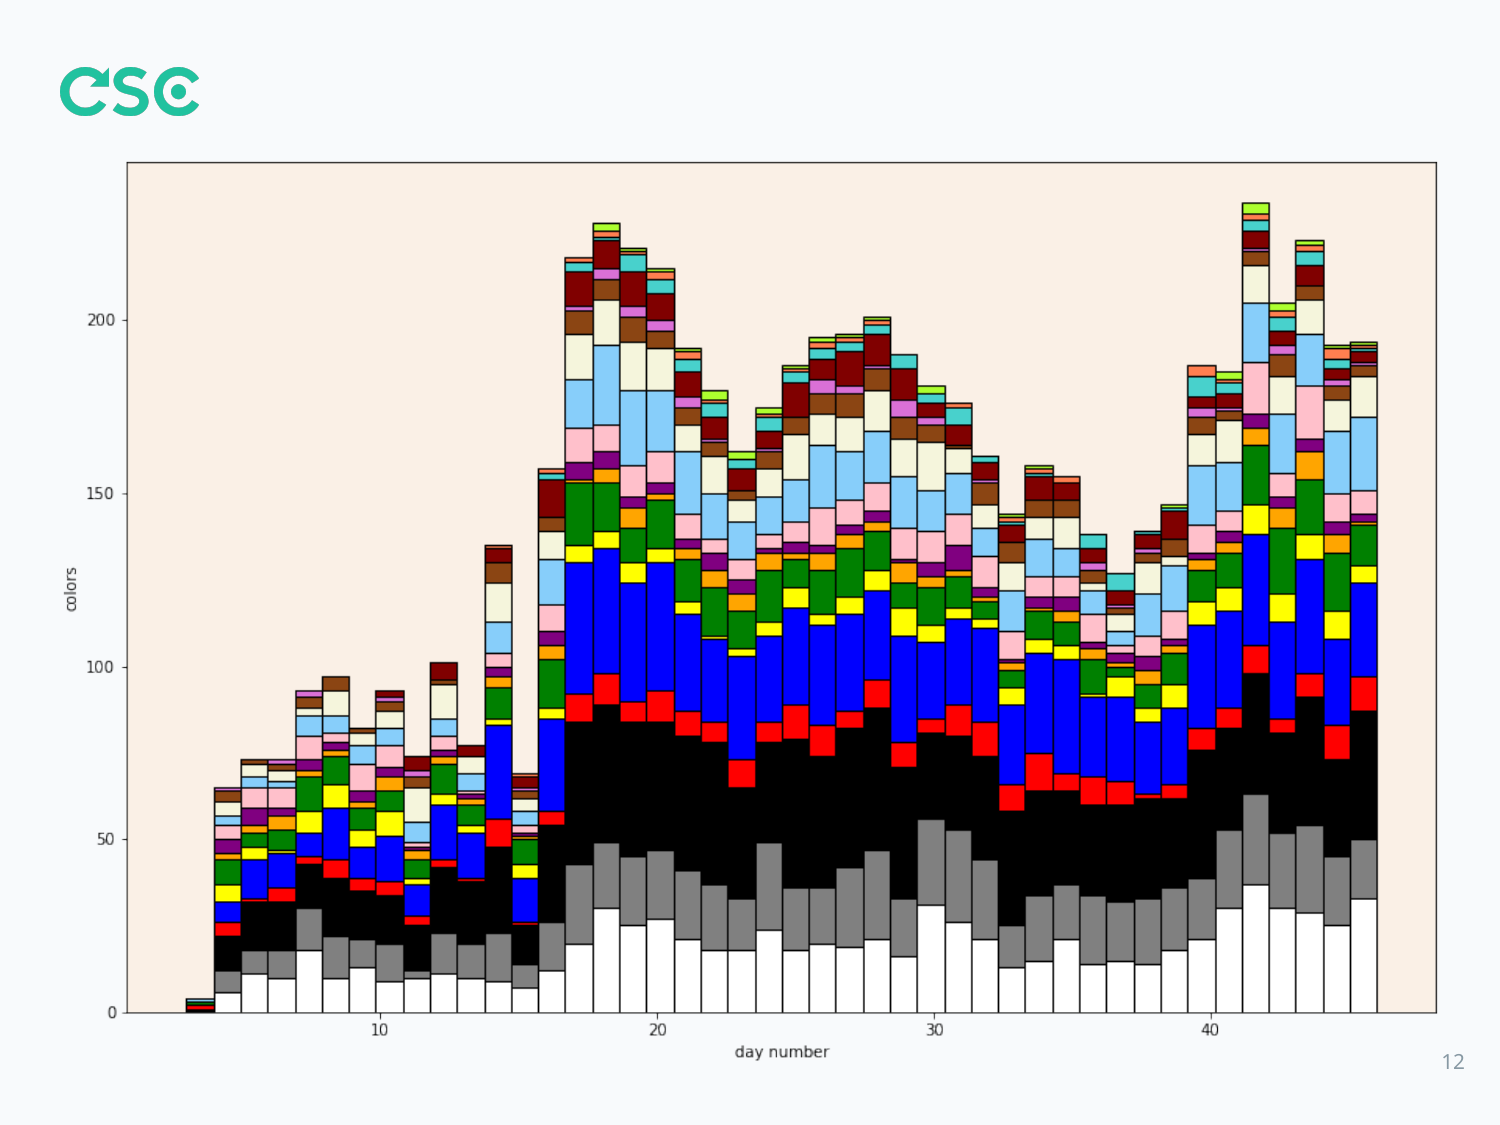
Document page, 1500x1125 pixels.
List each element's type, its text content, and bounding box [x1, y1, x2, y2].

picture [53, 151, 1447, 1073]
picture [60, 67, 199, 116]
slide_number 12 [1389, 1019, 1480, 1106]
